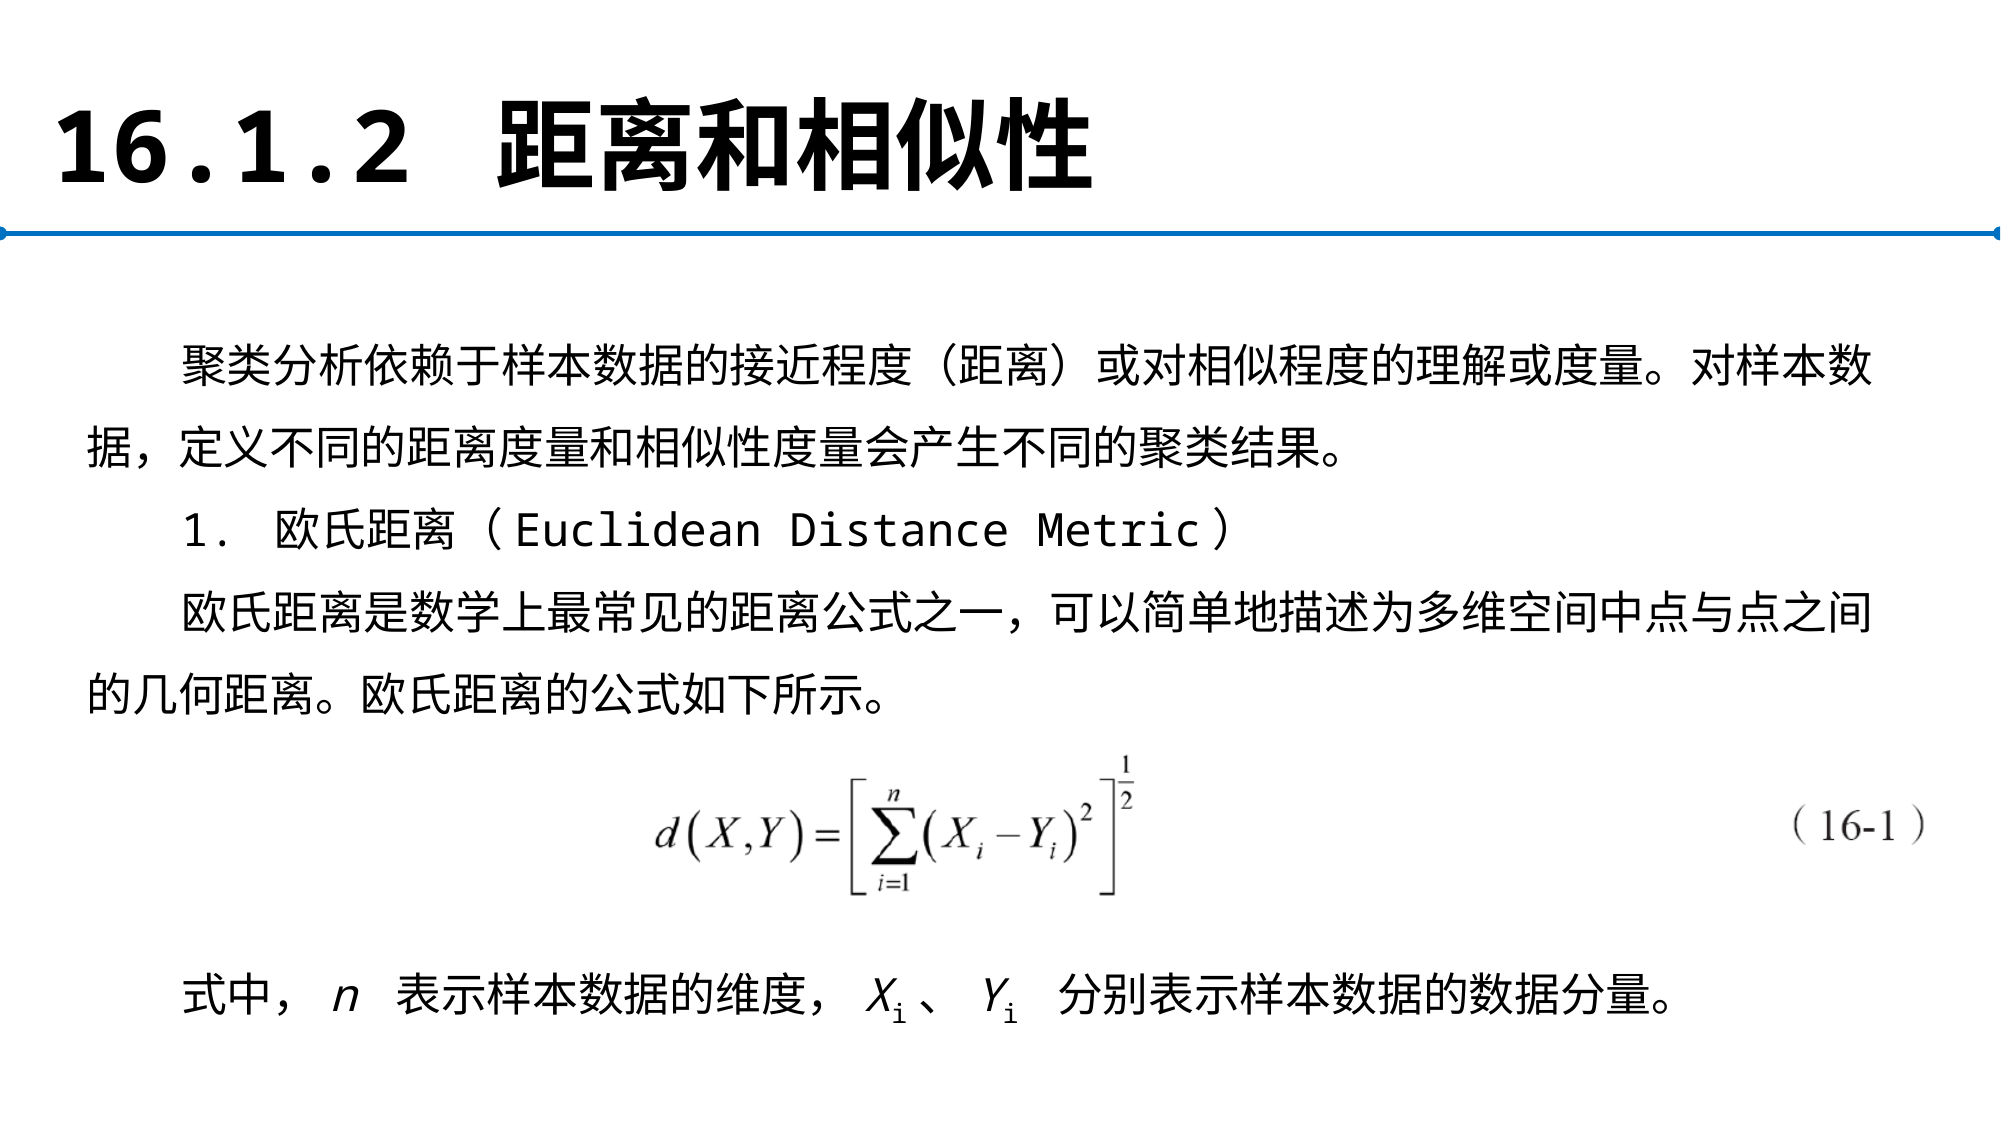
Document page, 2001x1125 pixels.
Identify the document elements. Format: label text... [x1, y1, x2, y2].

text_box 聚类分析依赖于样本数据的接近程度（距离）或对相似程度的理解或度量。对样本数据，定义不同的距离度量和相似性度量会产生不同的聚类结果。 1. 欧氏距离（Euclidean Distance Metric） 欧氏距离是数学上最常见的距离公式之一，可以简单地描述为多维空间中点与点之间的几何距离。欧氏距离的公式如下所示。 [71, 301, 1899, 729]
picture [0, 750, 2000, 928]
title 16.1.2 距离和相似性 [36, 41, 1863, 260]
text_box 式中，n 表示样本数据的维度，Xi、Yi 分别表示样本数据的数据分量。 [71, 928, 1899, 1036]
